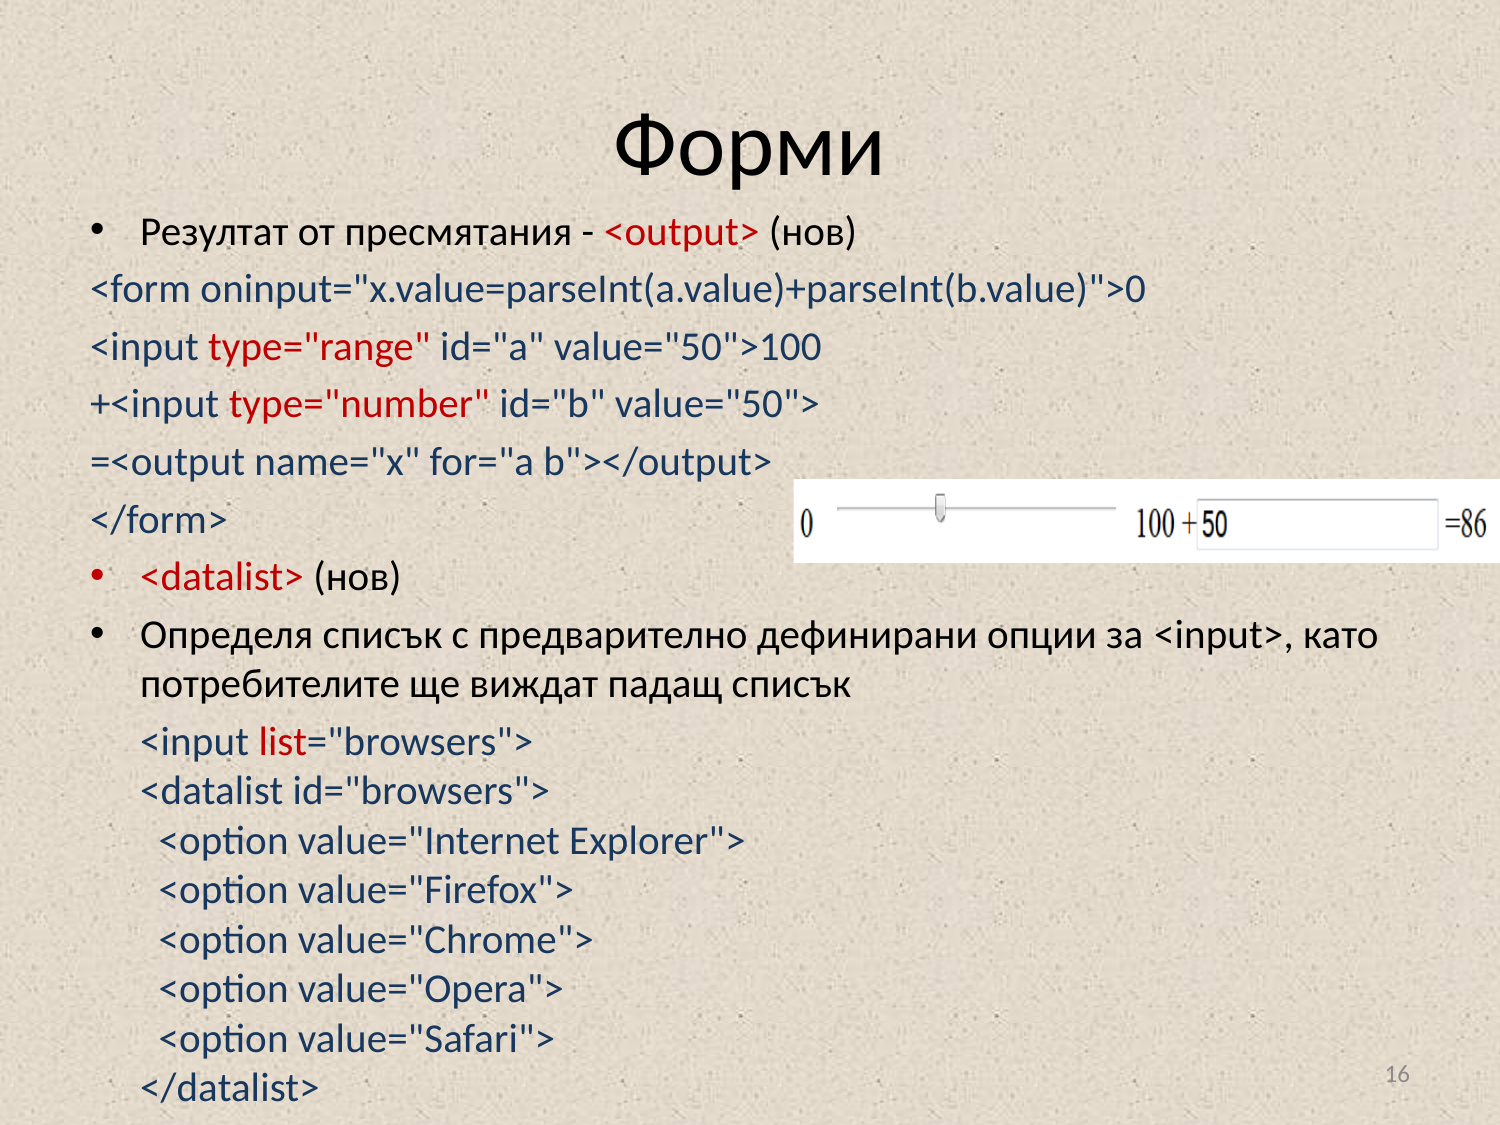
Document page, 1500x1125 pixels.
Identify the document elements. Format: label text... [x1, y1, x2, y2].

title Форми [75, 45, 1425, 196]
list Резултат от пресмятания - <output> (нов) <form oninput="x.value=parseInt(a.value)+parseInt(b.value)">0 <input type="range" id="a" value="50">100 +<input type="number" id="b" value="50"> =<output name="x" for="a b"></output> </form> <datalist> (нов) Определя списък с предварително дефинирани опции за <input>, като потребителите ще виждат падащ списък <input list="browsers"> <datalist id="browsers"> <option value="Internet Explorer"> <option value="Firefox"> <option value="Chrome"> <option value="Opera"> <option value="Safari"> </datalist> [75, 196, 1500, 1125]
slide_number 16 [1074, 1042, 1425, 1103]
picture [0, 0, 1500, 1125]
picture [793, 479, 1500, 563]
